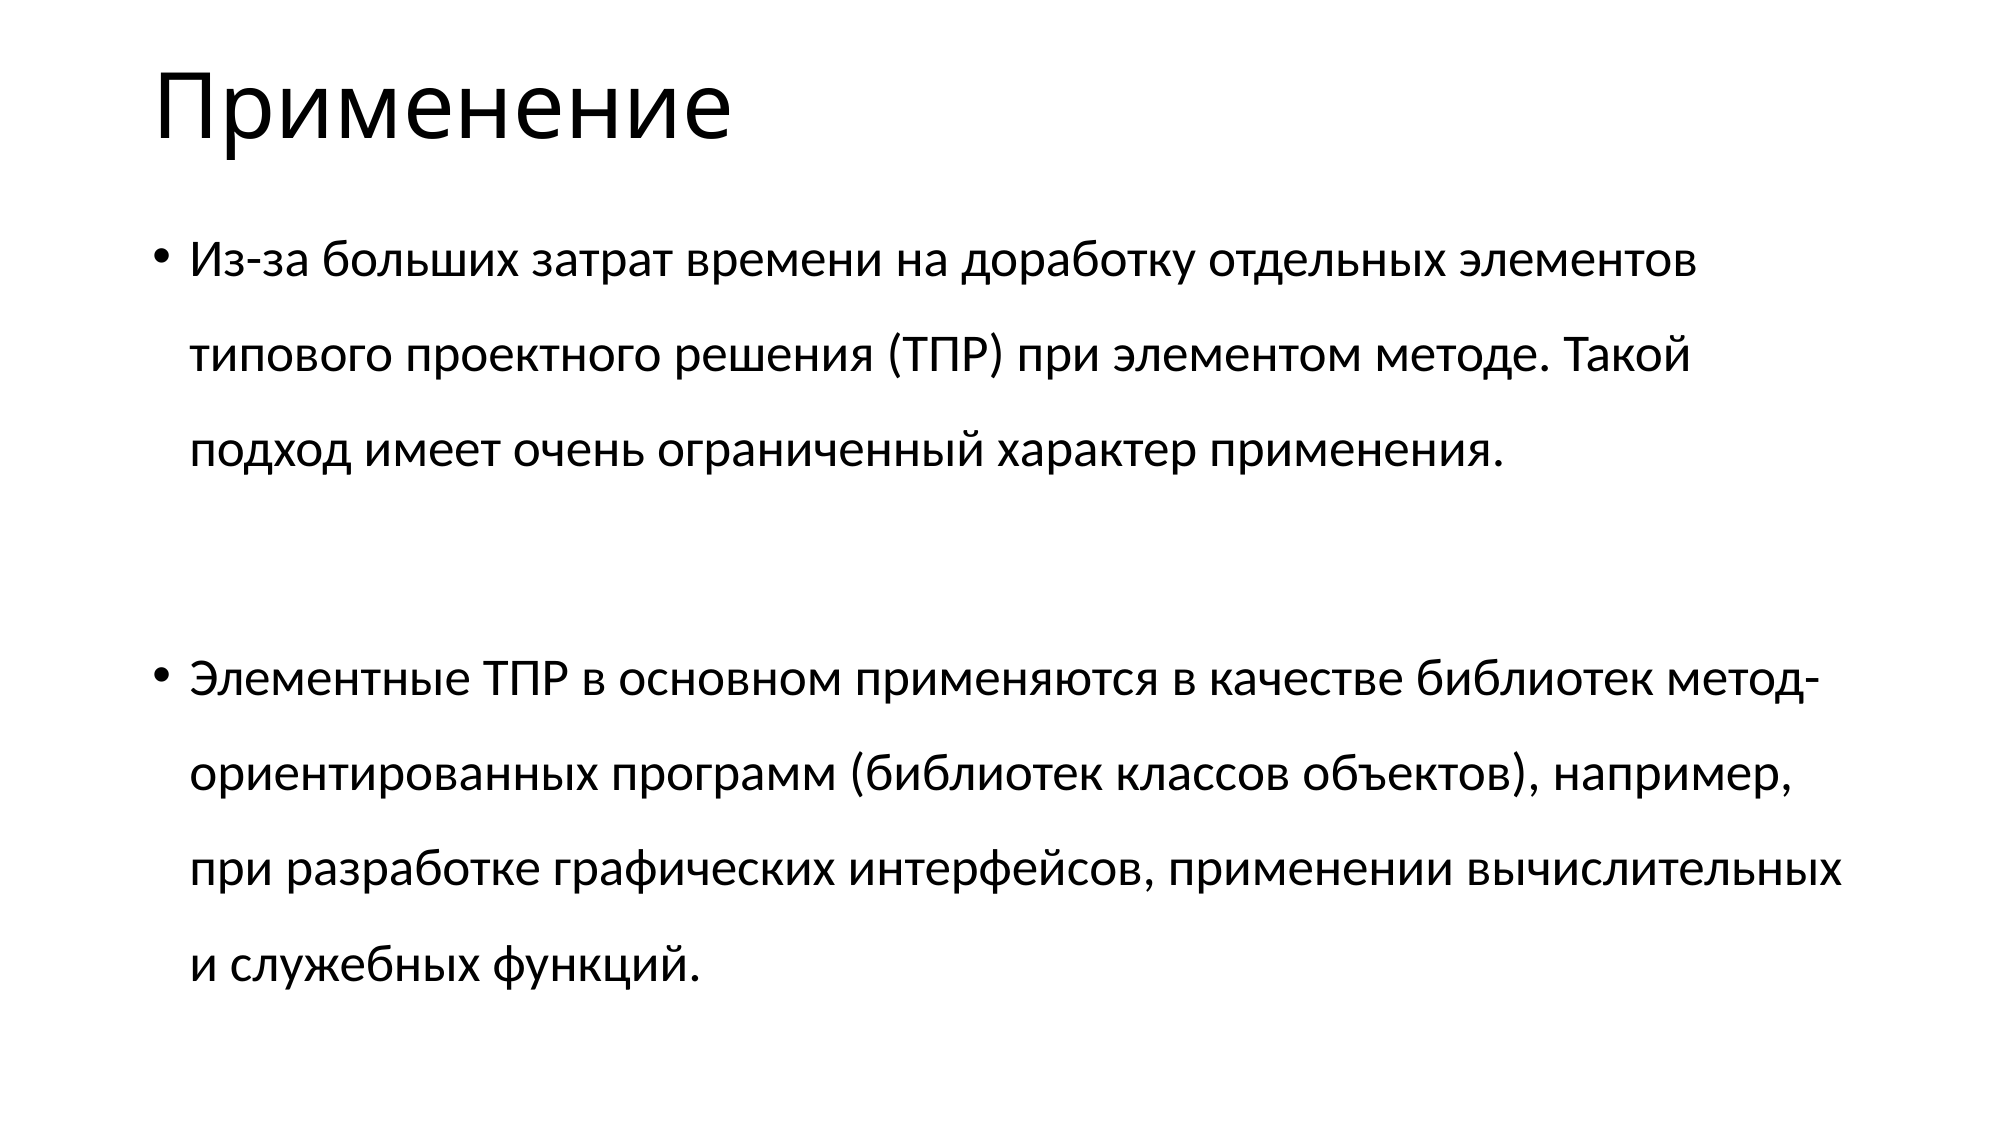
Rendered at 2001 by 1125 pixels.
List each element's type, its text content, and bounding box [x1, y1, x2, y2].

title Применение [137, 0, 1863, 183]
list Из-за больших затрат времени на доработку отдельных элементов типового проектного решения (ТПР) при элементом методе. Такой подход имеет очень ограниченный характер применения. Элементные ТПР в основном применяются в качестве библиотек метод-ориентированных программ (библиотек классов объектов), например, при разработке графических интерфейсов, применении вычислительных и служебных функций. [137, 183, 1863, 1014]
